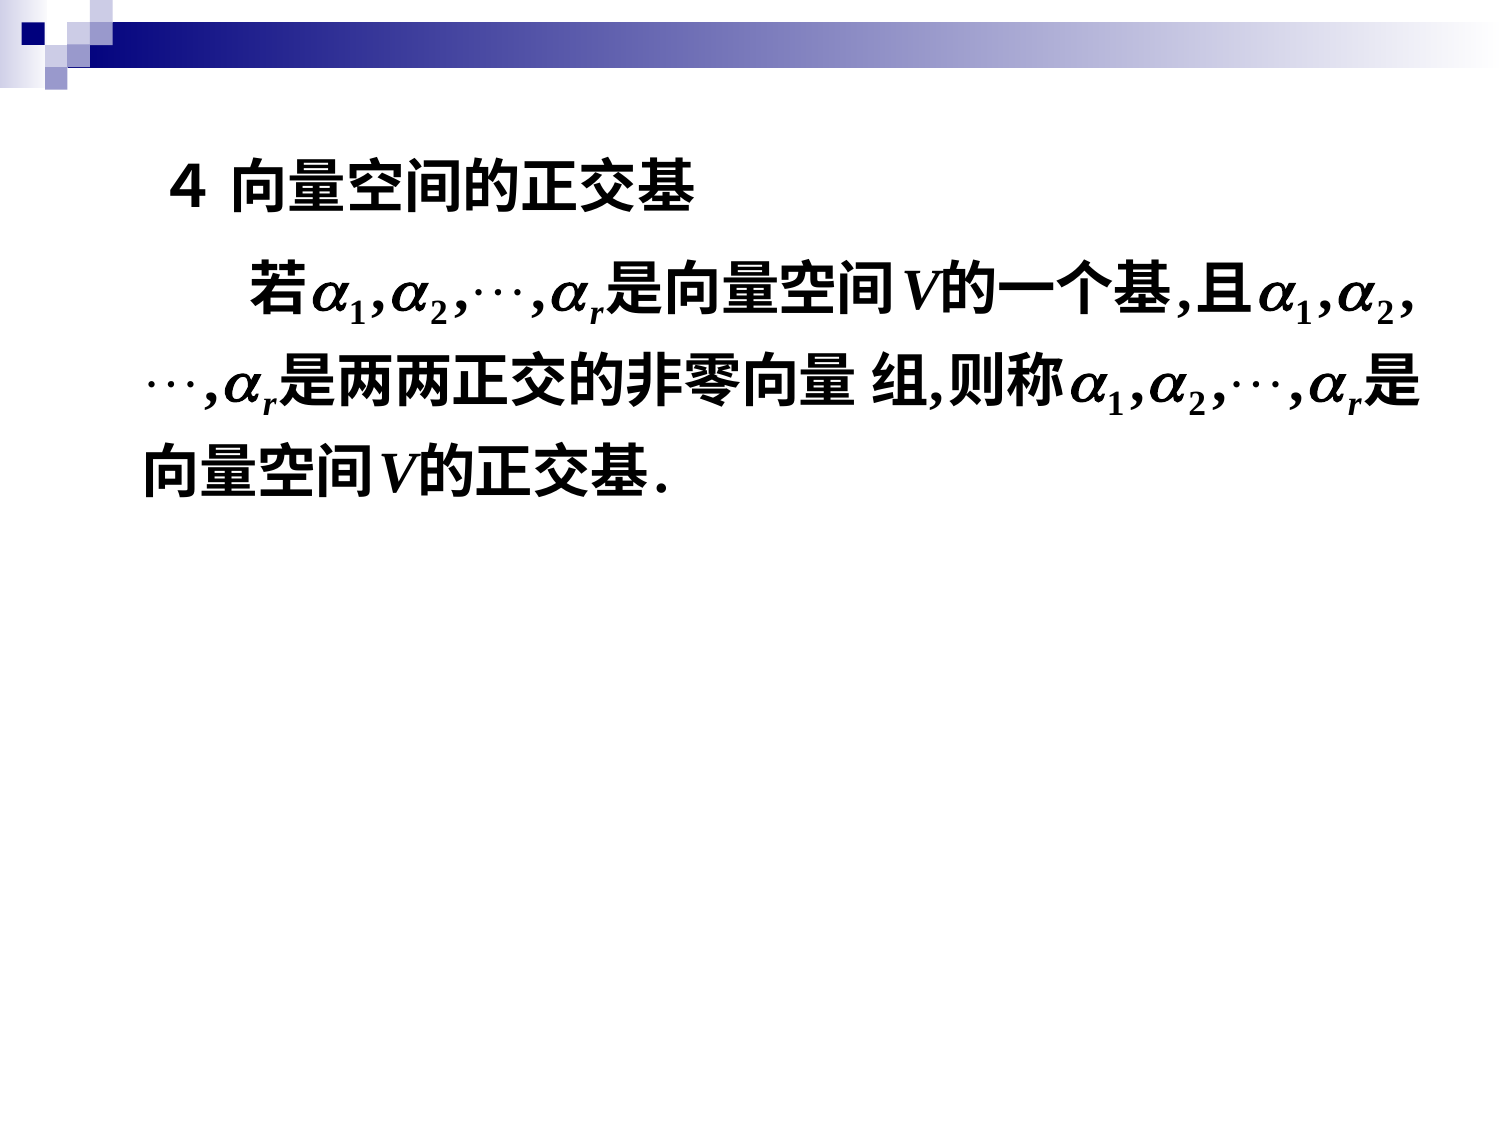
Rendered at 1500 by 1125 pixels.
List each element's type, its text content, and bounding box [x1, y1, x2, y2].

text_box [145, 257, 1426, 504]
text_box ４ 向量空间的正交基 [143, 141, 711, 227]
